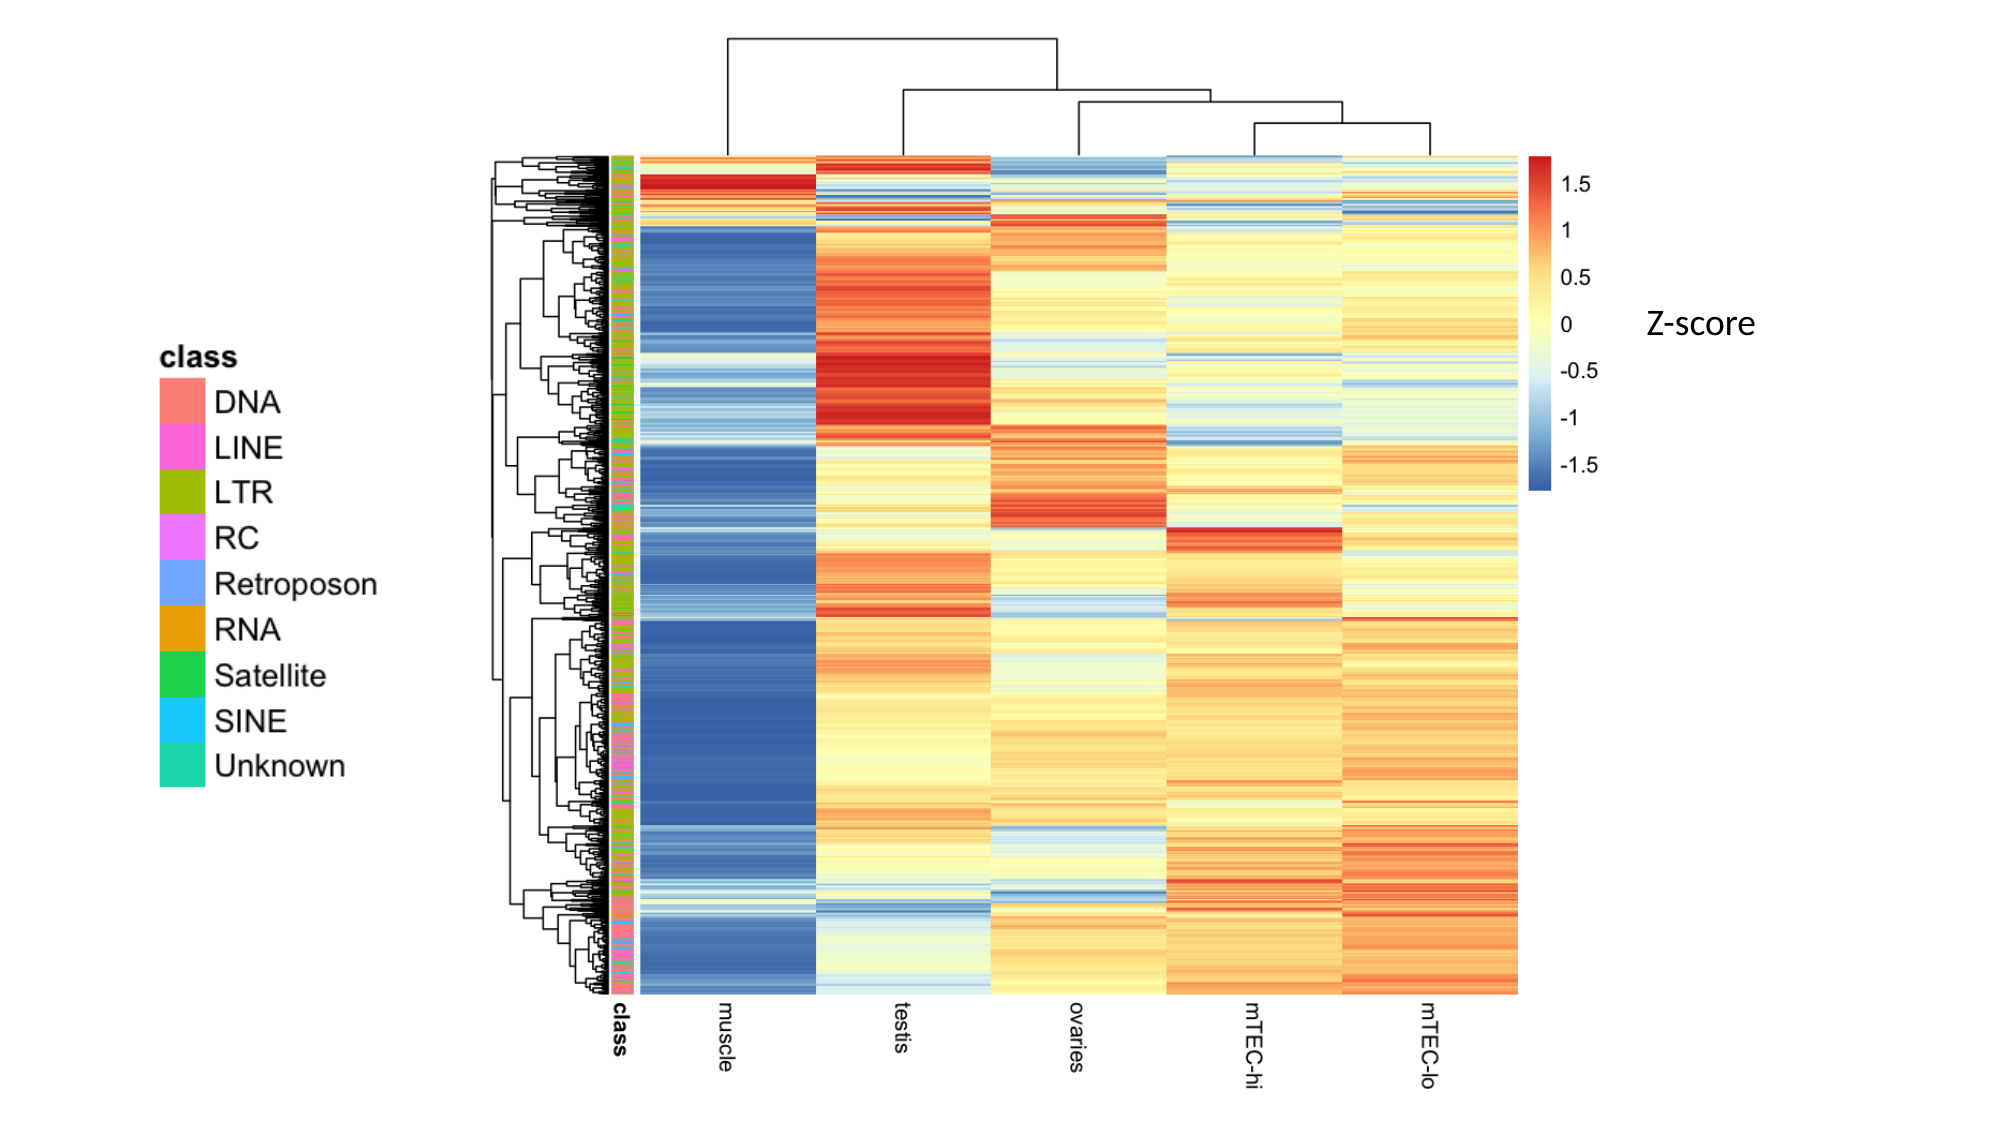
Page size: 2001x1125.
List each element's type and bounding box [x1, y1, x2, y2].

text_box [148, 33, 1796, 1105]
